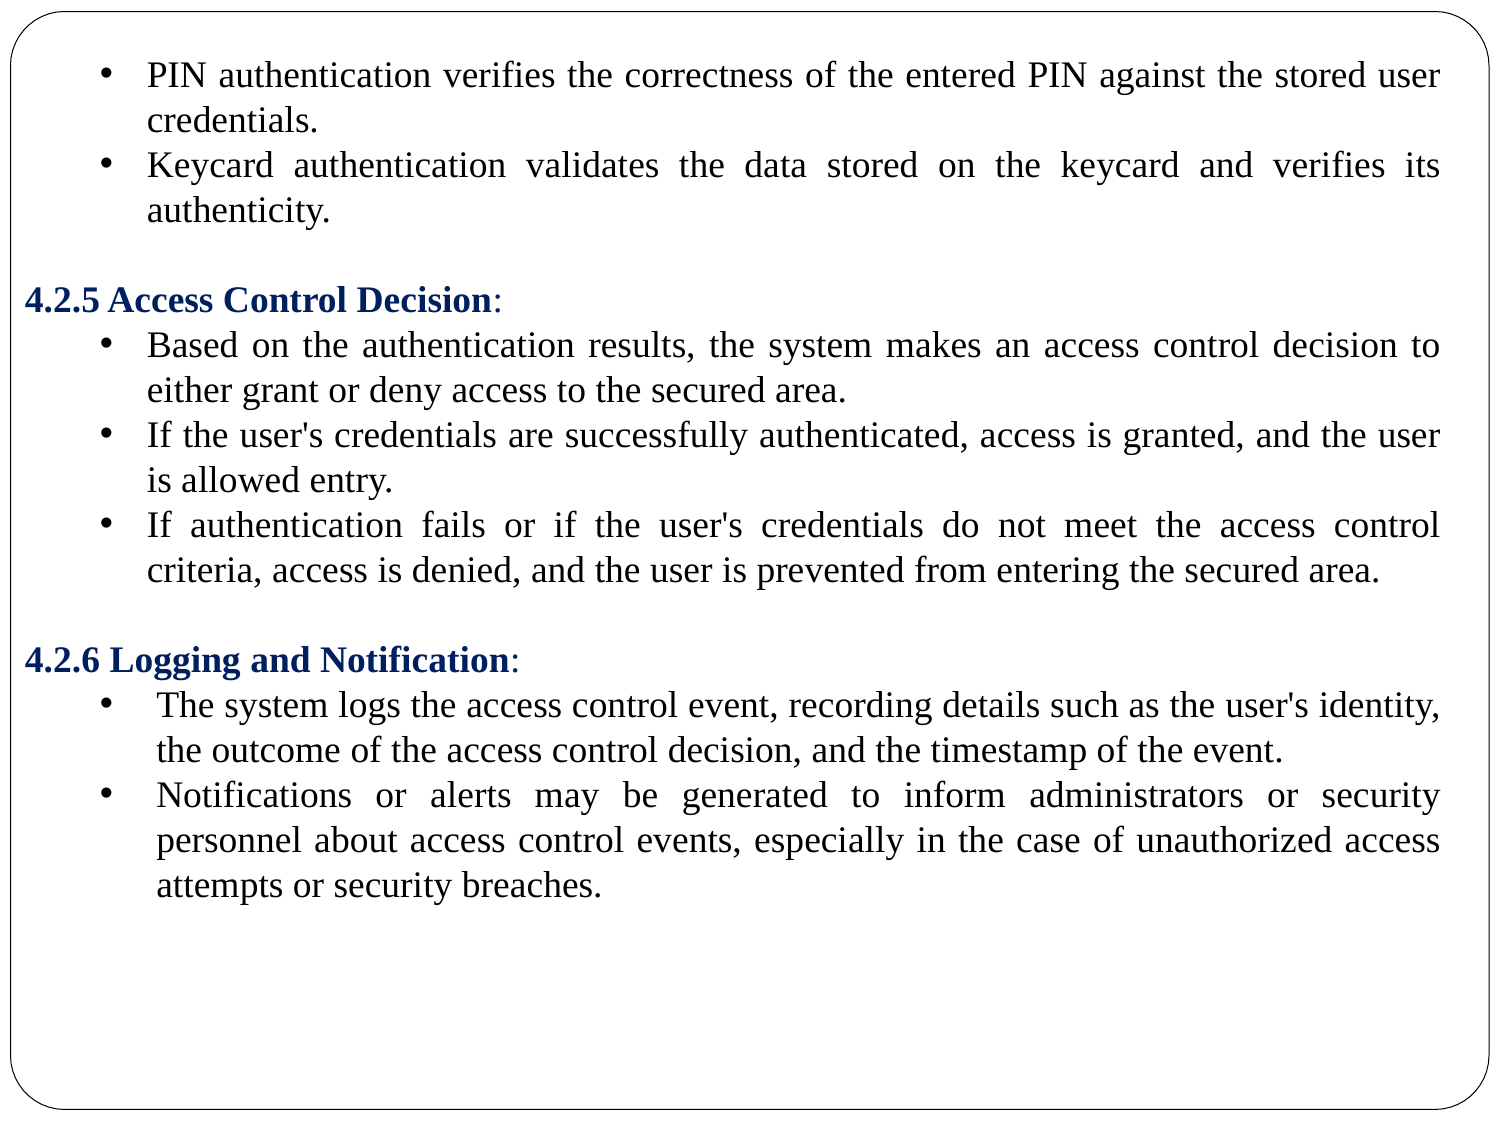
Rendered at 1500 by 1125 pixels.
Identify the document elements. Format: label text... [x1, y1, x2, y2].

list PIN authentication verifies the correctness of the entered PIN against the stored user credentials. Keycard authentication validates the data stored on the keycard and verifies its authenticity. 4.2.5 Access Control Decision: Based on the authentication results, the system makes an access control decision to either grant or deny access to the secured area. If the user's credentials are successfully authenticated, access is granted, and the user is allowed entry. If authentication fails or if the user's credentials do not meet the access control criteria, access is denied, and the user is prevented from entering the secured area. 4.2.6 Logging and Notification: The system logs the access control event, recording details such as the user's identity, the outcome of the access control decision, and the timestamp of the event. Notifications or alerts may be generated to inform administrators or security personnel about access control events, especially in the case of unauthorized access attempts or security breaches. [24, 50, 1443, 984]
